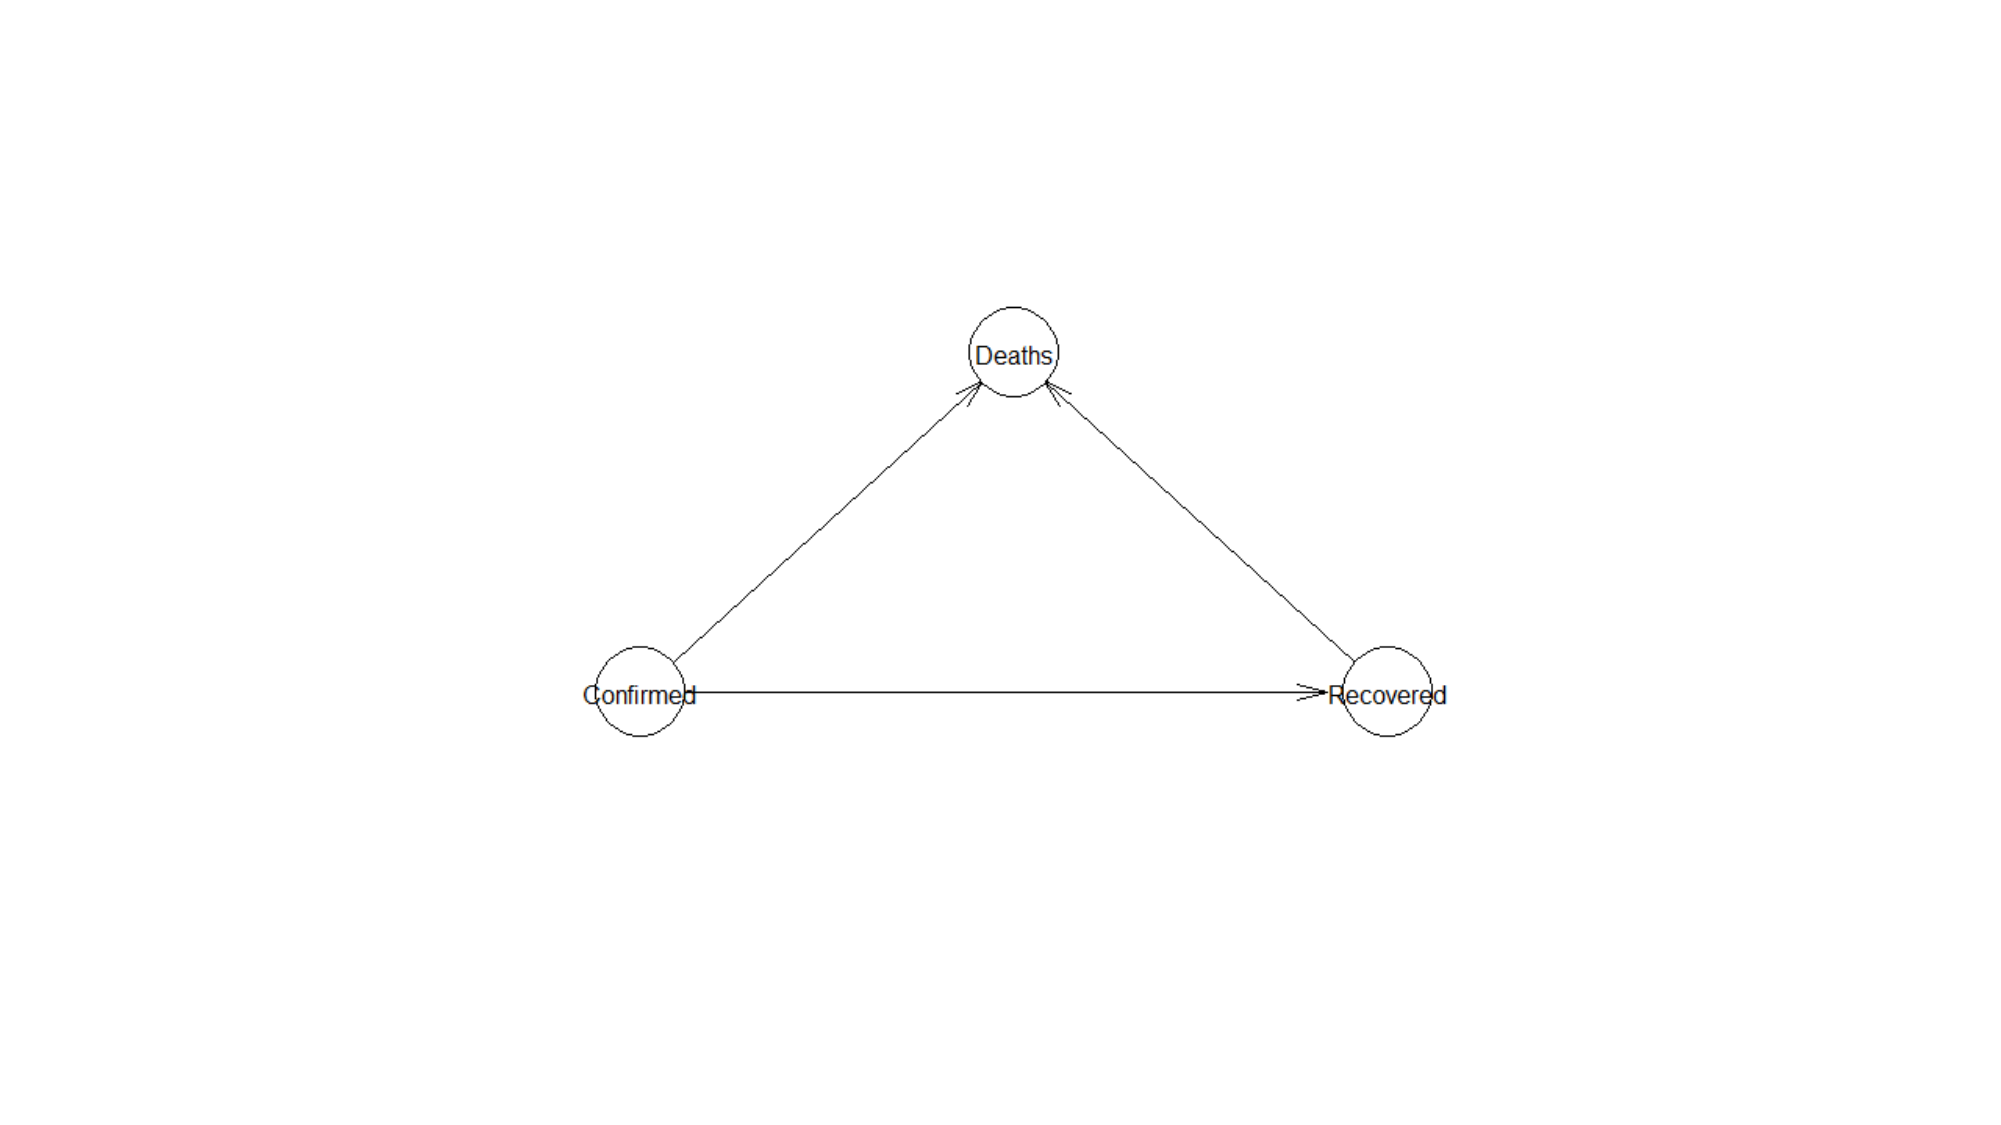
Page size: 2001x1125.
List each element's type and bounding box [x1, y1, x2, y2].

picture [434, 210, 1566, 915]
